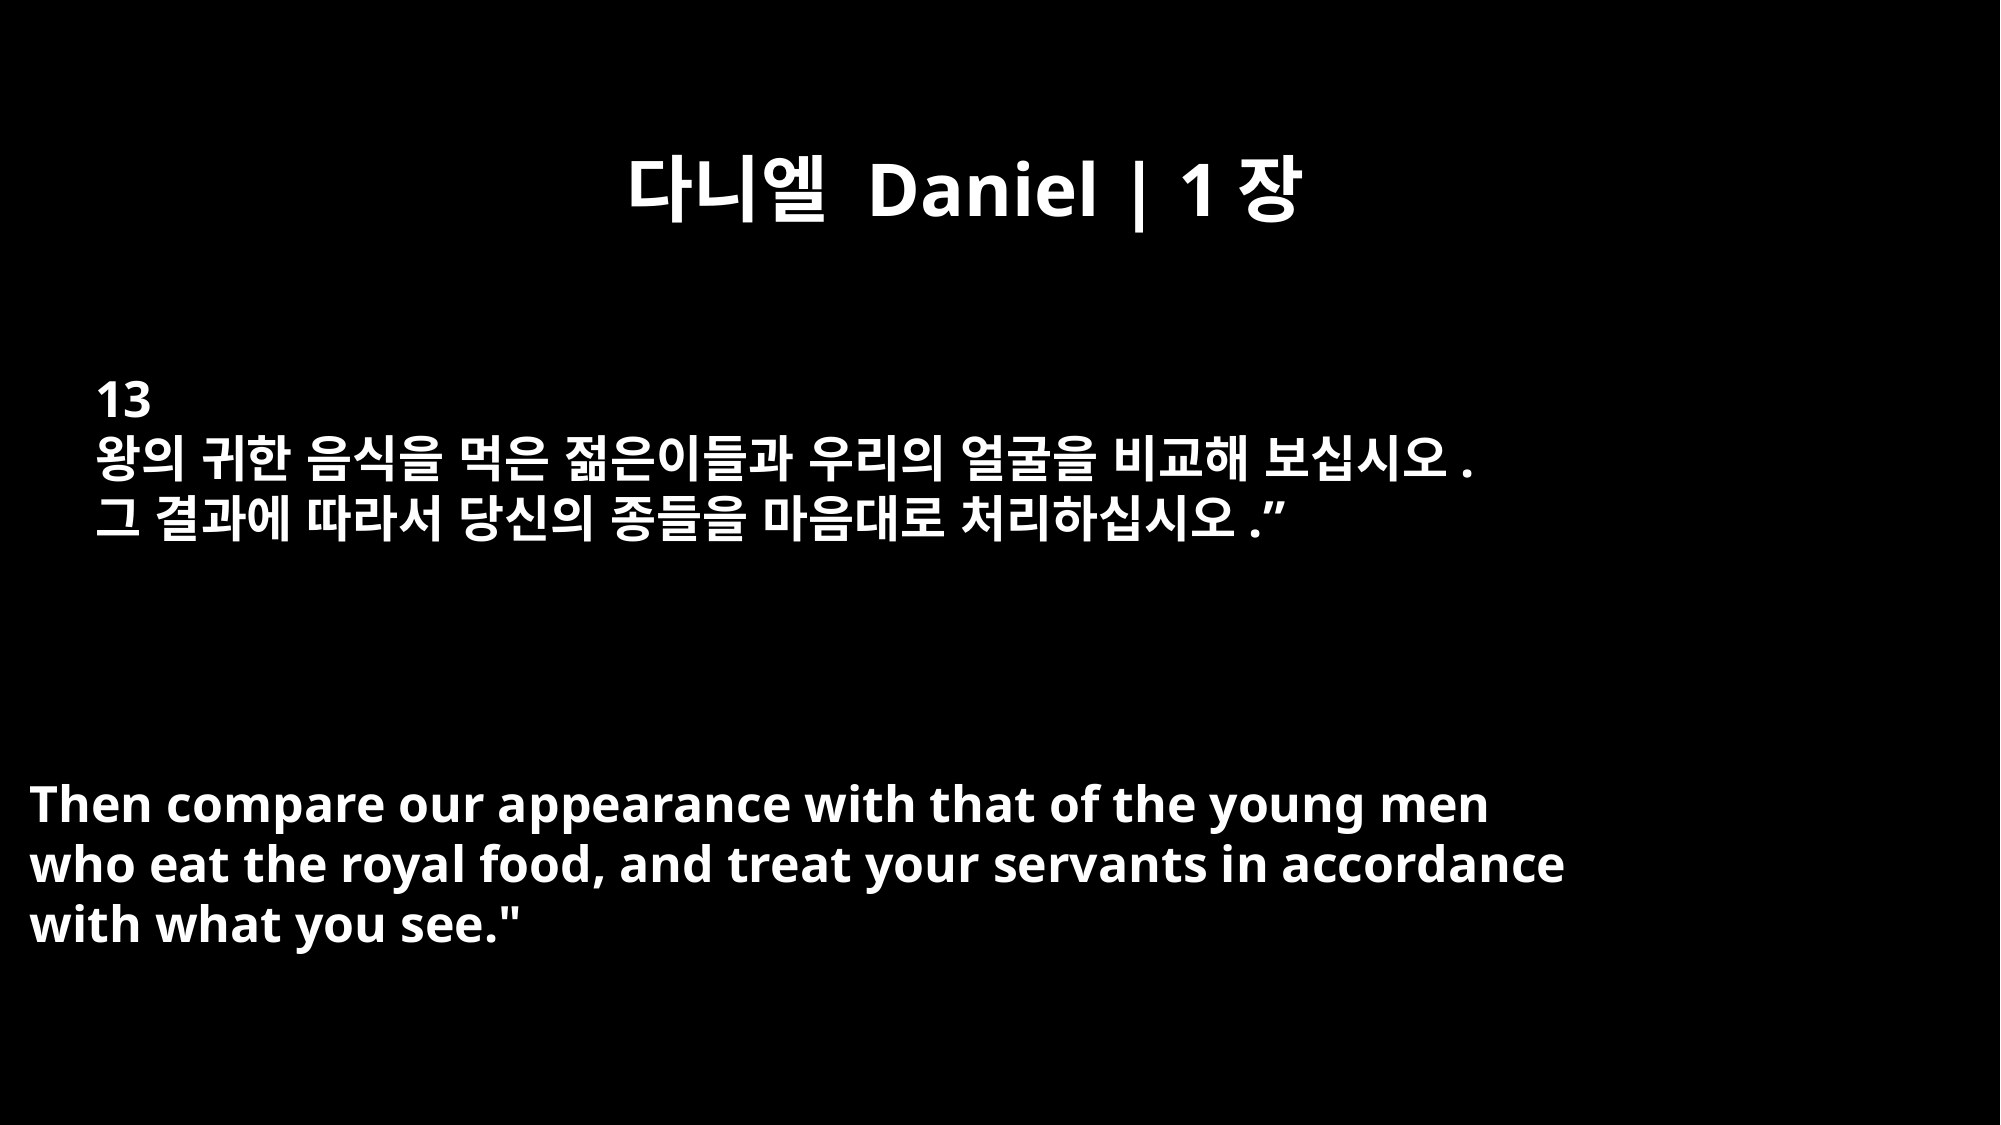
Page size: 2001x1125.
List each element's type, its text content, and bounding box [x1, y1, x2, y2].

text_box 다니엘 Daniel | 1장 [611, 136, 1320, 239]
text_box Then compare our appearance with that of the young men who eat the royal food, and treat your servants in accordance with what you see." [15, 764, 1595, 960]
text_box 13 왕의 귀한 음식을 먹은 젊은이들과 우리의 얼굴을 비교해 보십시오. 그 결과에 따라서 당신의 종들을 마음대로 처리하십시오.” [80, 359, 1504, 555]
